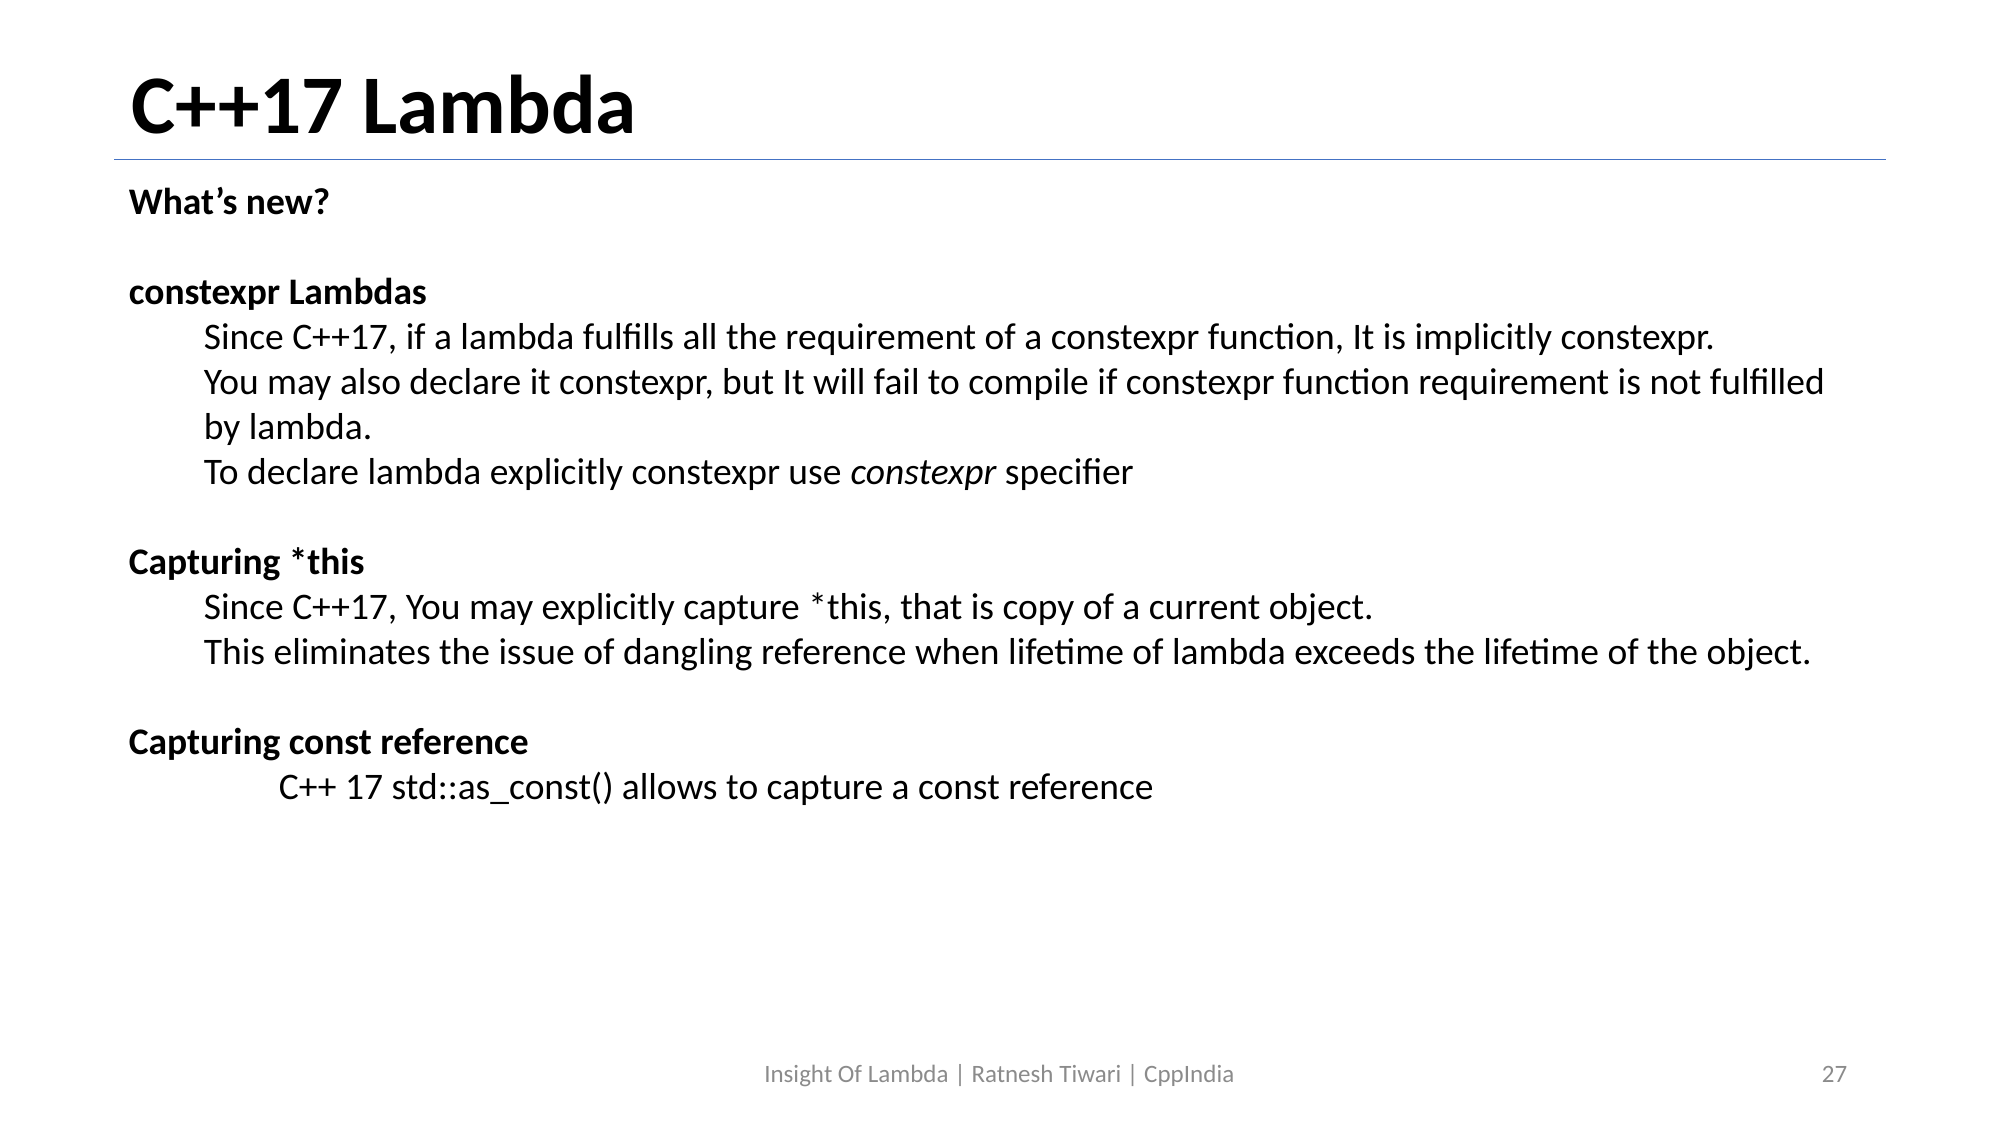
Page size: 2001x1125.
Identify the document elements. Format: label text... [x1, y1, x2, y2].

text_box What’s new? constexpr Lambdas Since C++17, if a lambda fulfills all the requirement of a constexpr function, It is implicitly constexpr. You may also declare it constexpr, but It will fail to compile if constexpr function requirement is not fulfilled by lambda. To declare lambda explicitly constexpr use constexpr specifier Capturing *this Since C++17, You may explicitly capture *this, that is copy of a current object. This eliminates the issue of dangling reference when lifetime of lambda exceeds the lifetime of the object. Capturing const reference C++ 17 std::as_const() allows to capture a const reference [114, 169, 1886, 815]
slide_number 27 [1412, 1042, 1863, 1103]
footer Insight Of Lambda | Ratnesh Tiwari | CppIndia [662, 1042, 1338, 1103]
text_box C++17 Lambda [116, 43, 653, 158]
